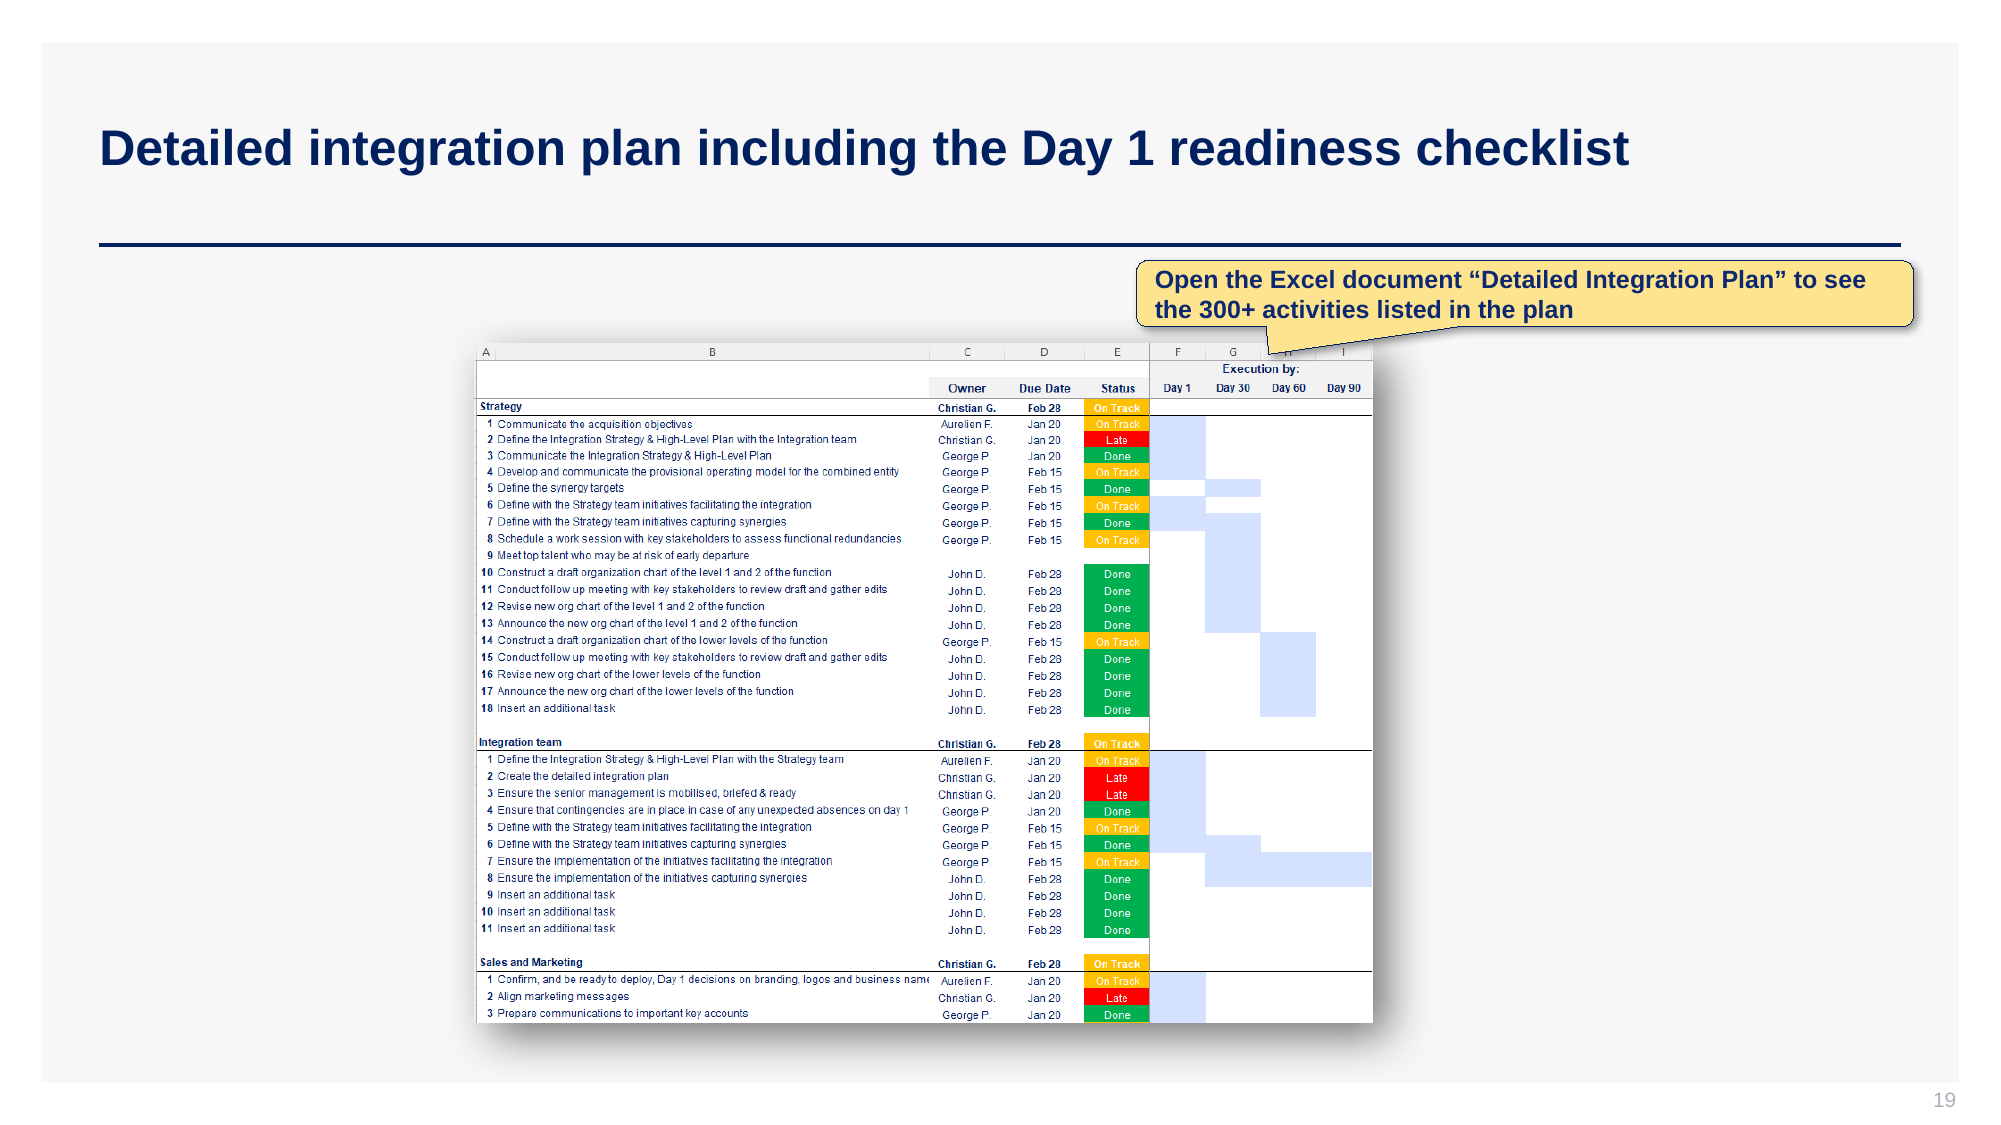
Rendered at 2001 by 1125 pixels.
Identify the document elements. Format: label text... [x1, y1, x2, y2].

title Detailed integration plan including the Day 1 readiness checklist [84, 56, 1901, 236]
text_box Open the Excel document “Detailed Integration Plan” to see the 300+ activities listed in the plan [1136, 260, 1914, 343]
picture [474, 343, 1374, 1023]
slide_number 19 [1506, 1088, 1957, 1119]
